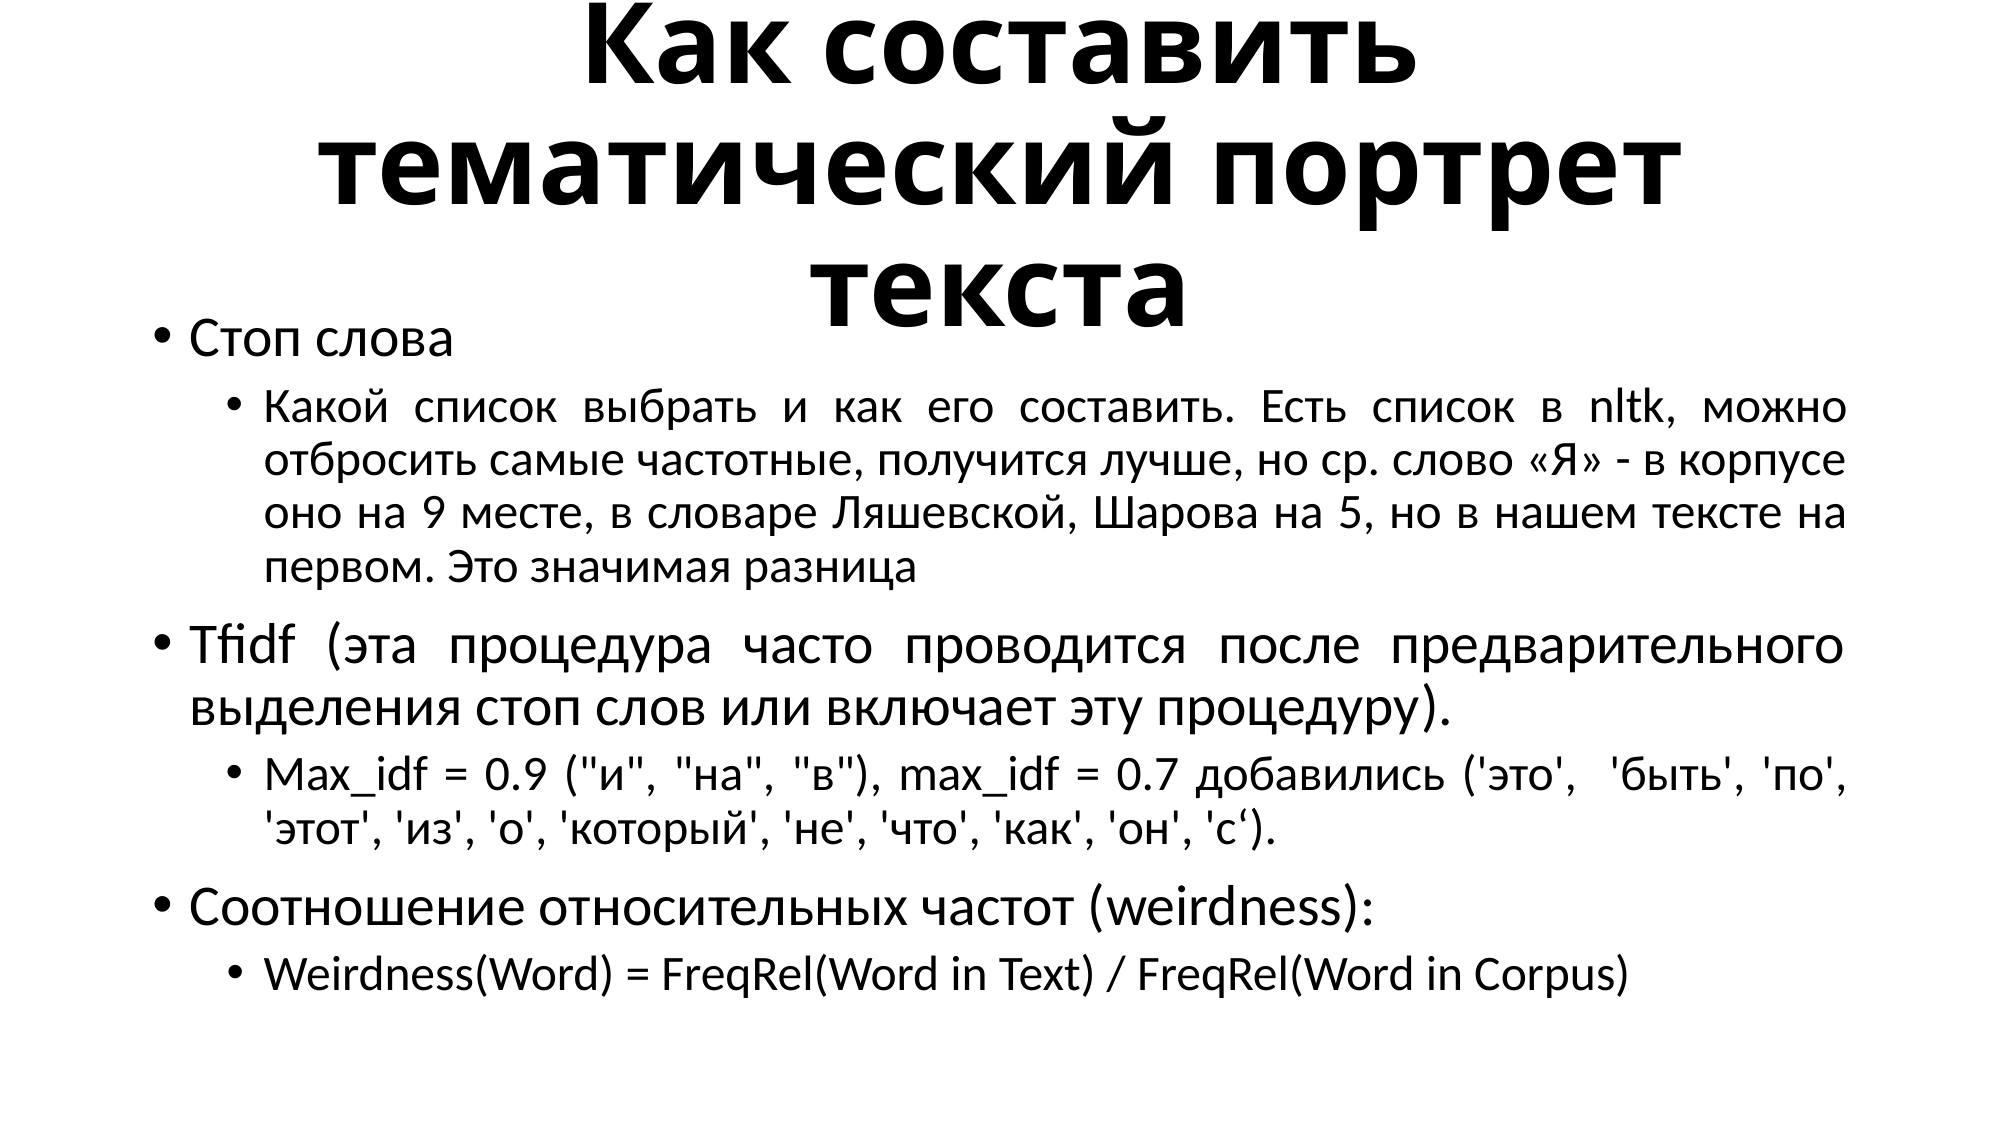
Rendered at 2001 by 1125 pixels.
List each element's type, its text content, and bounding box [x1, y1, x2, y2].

title Как составить тематический портрет текста [137, 59, 1863, 278]
list Стоп слова Какой список выбрать и как его составить. Есть список в nltk, можно отбросить самые частотные, получится лучше, но ср. слово «Я» - в корпусе оно на 9 месте, в словаре Ляшевской, Шарова на 5, но в нашем тексте на первом. Это значимая разница Tfidf (эта процедура часто проводится после предварительного выделения стоп слов или включает эту процедуру). Max_idf = 0.9 ("и", "на", "в"), max_idf = 0.7 добавились ('это', 'быть', 'по', 'этот', 'из', 'о', 'который', 'не', 'что', 'как', 'он', 'с‘). Соотношение относительных частот (weirdness): Weirdness(Word) = FreqRel(Word in Text) / FreqRel(Word in Corpus) [137, 299, 1863, 1014]
